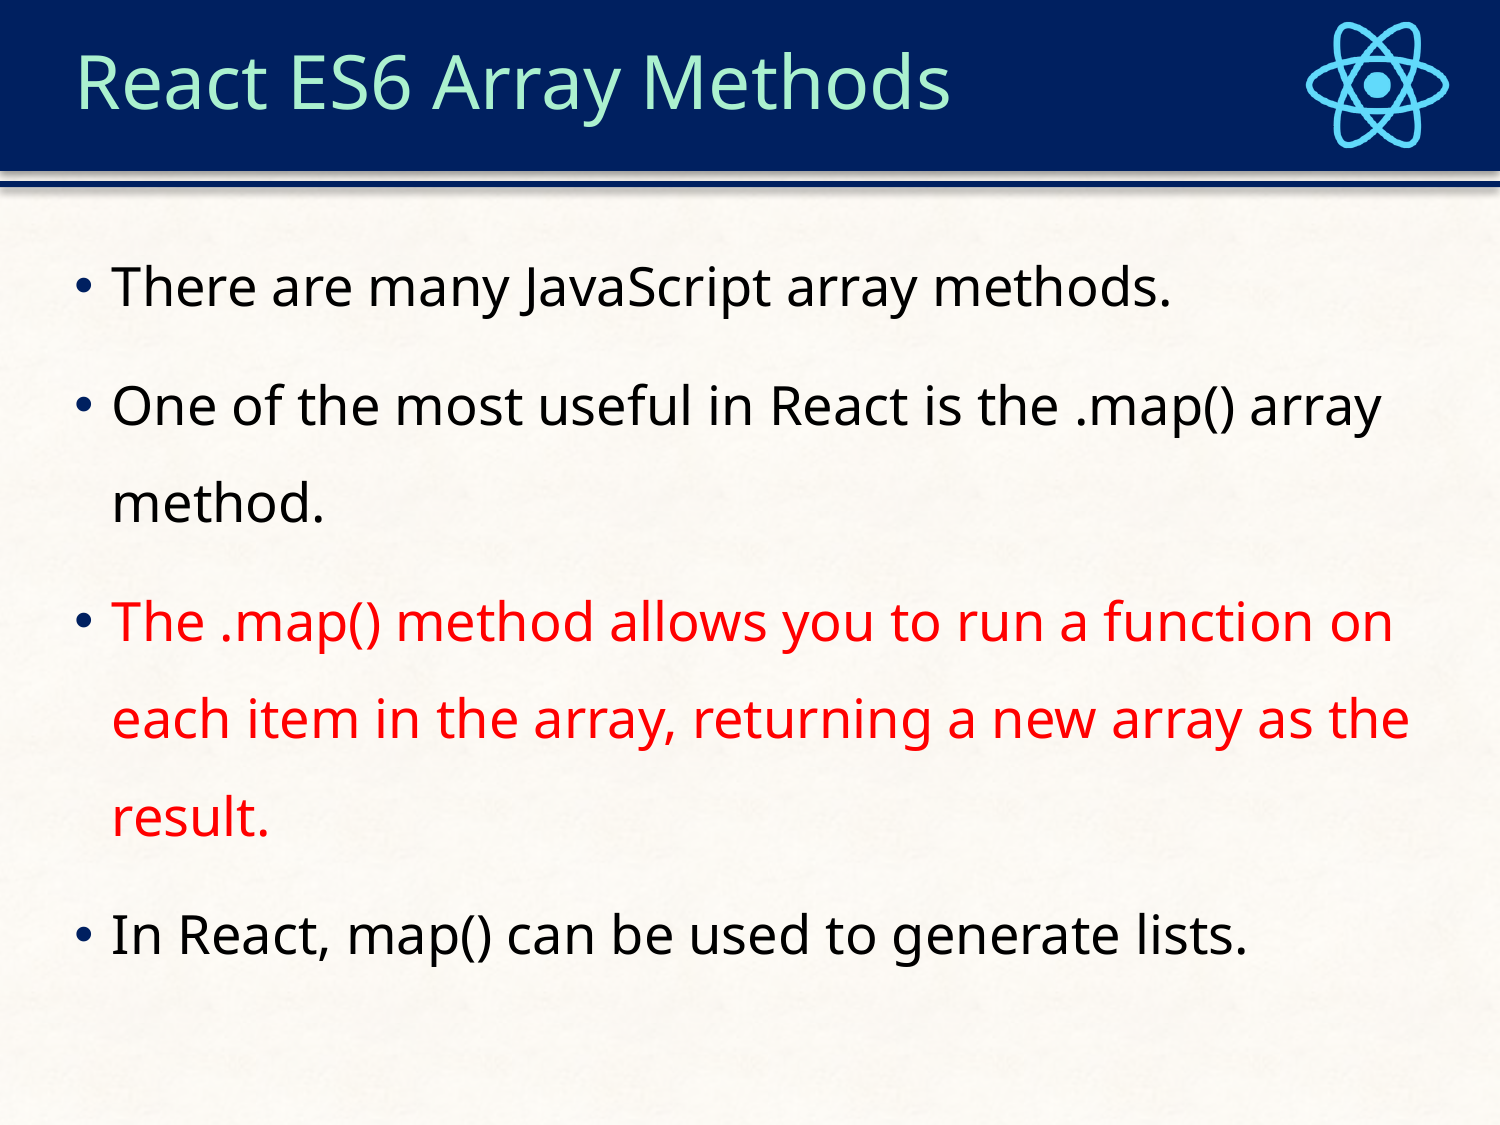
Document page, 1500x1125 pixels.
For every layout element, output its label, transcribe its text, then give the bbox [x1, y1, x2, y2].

list There are many JavaScript array methods. One of the most useful in React is the .map() array method. The .map() method allows you to run a function on each item in the array, returning a new array as the result. In React, map() can be used to generate lists. [59, 212, 1468, 1099]
title React ES6 Array Methods [59, 0, 1254, 171]
picture [1254, 0, 1500, 171]
